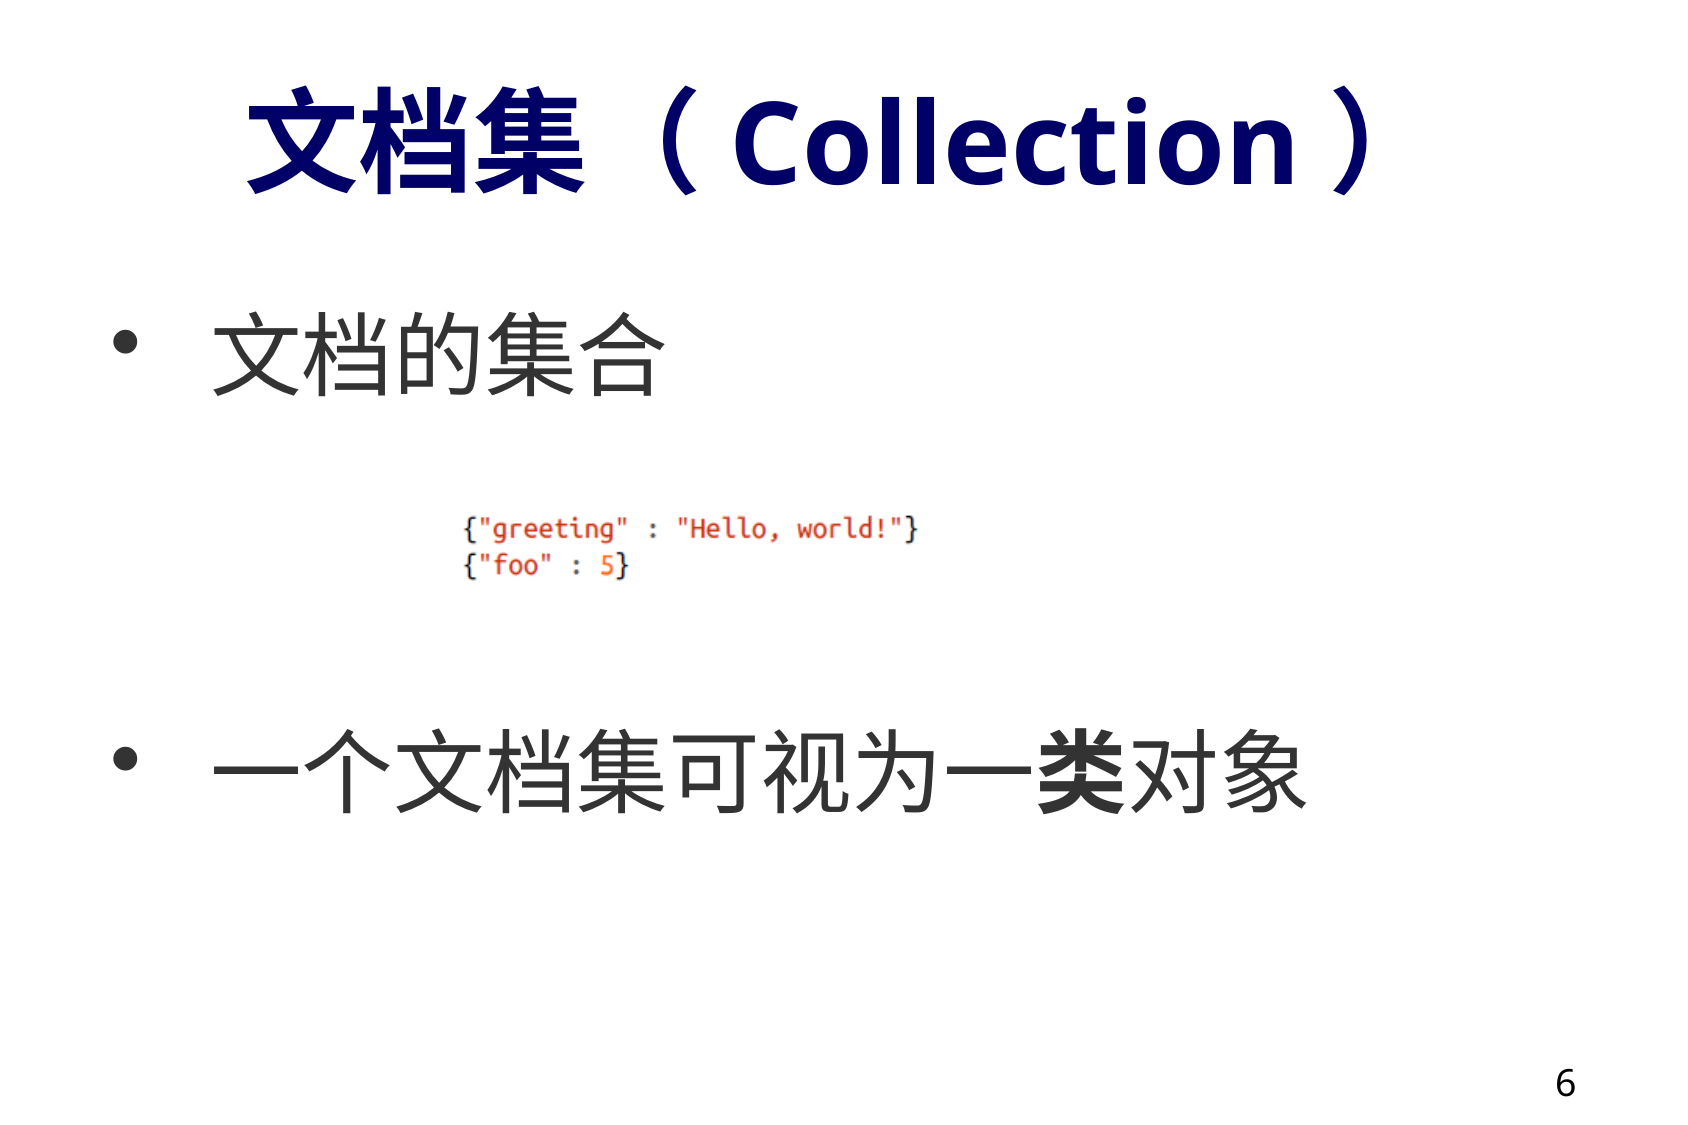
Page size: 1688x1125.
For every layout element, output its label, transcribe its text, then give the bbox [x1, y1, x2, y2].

list 文档的集合 一个文档集可视为一类对象 [84, 262, 1604, 1019]
picture [382, 467, 1020, 603]
title 文档集（Collection） [84, 45, 1604, 233]
slide_number 6 [1209, 1045, 1604, 1124]
